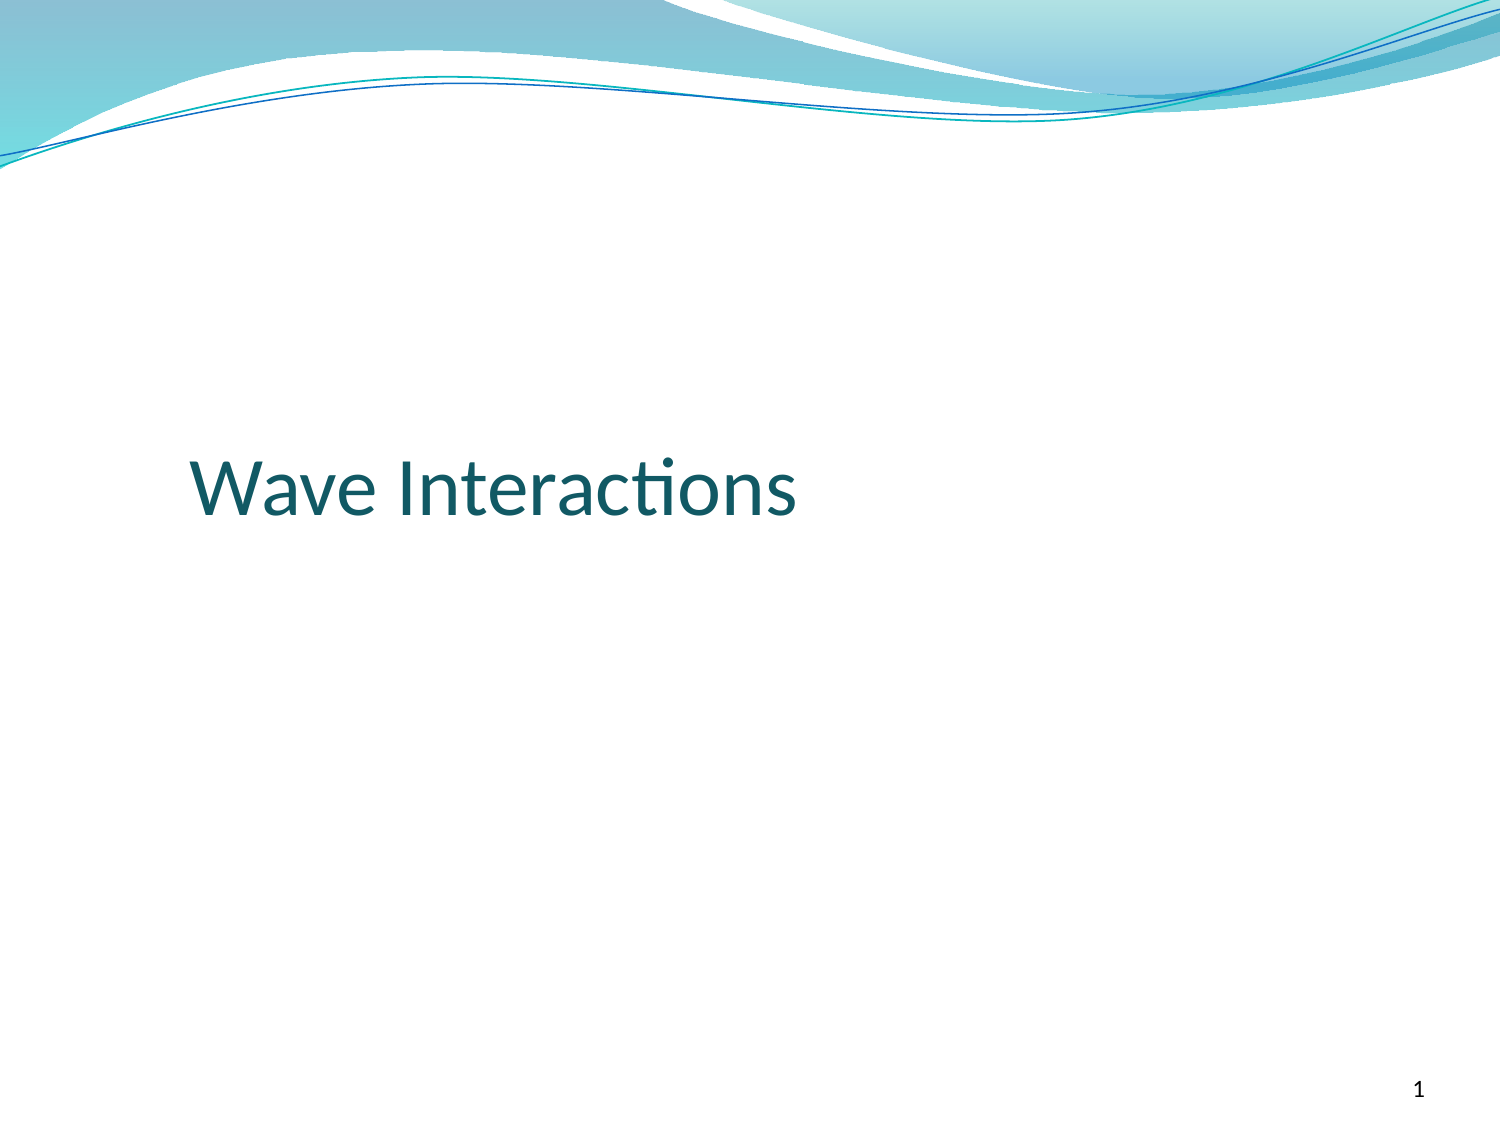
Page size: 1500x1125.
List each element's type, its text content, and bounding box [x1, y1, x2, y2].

slide_number 1 [1299, 1042, 1425, 1103]
text_box Wave Interactions [174, 425, 1275, 540]
